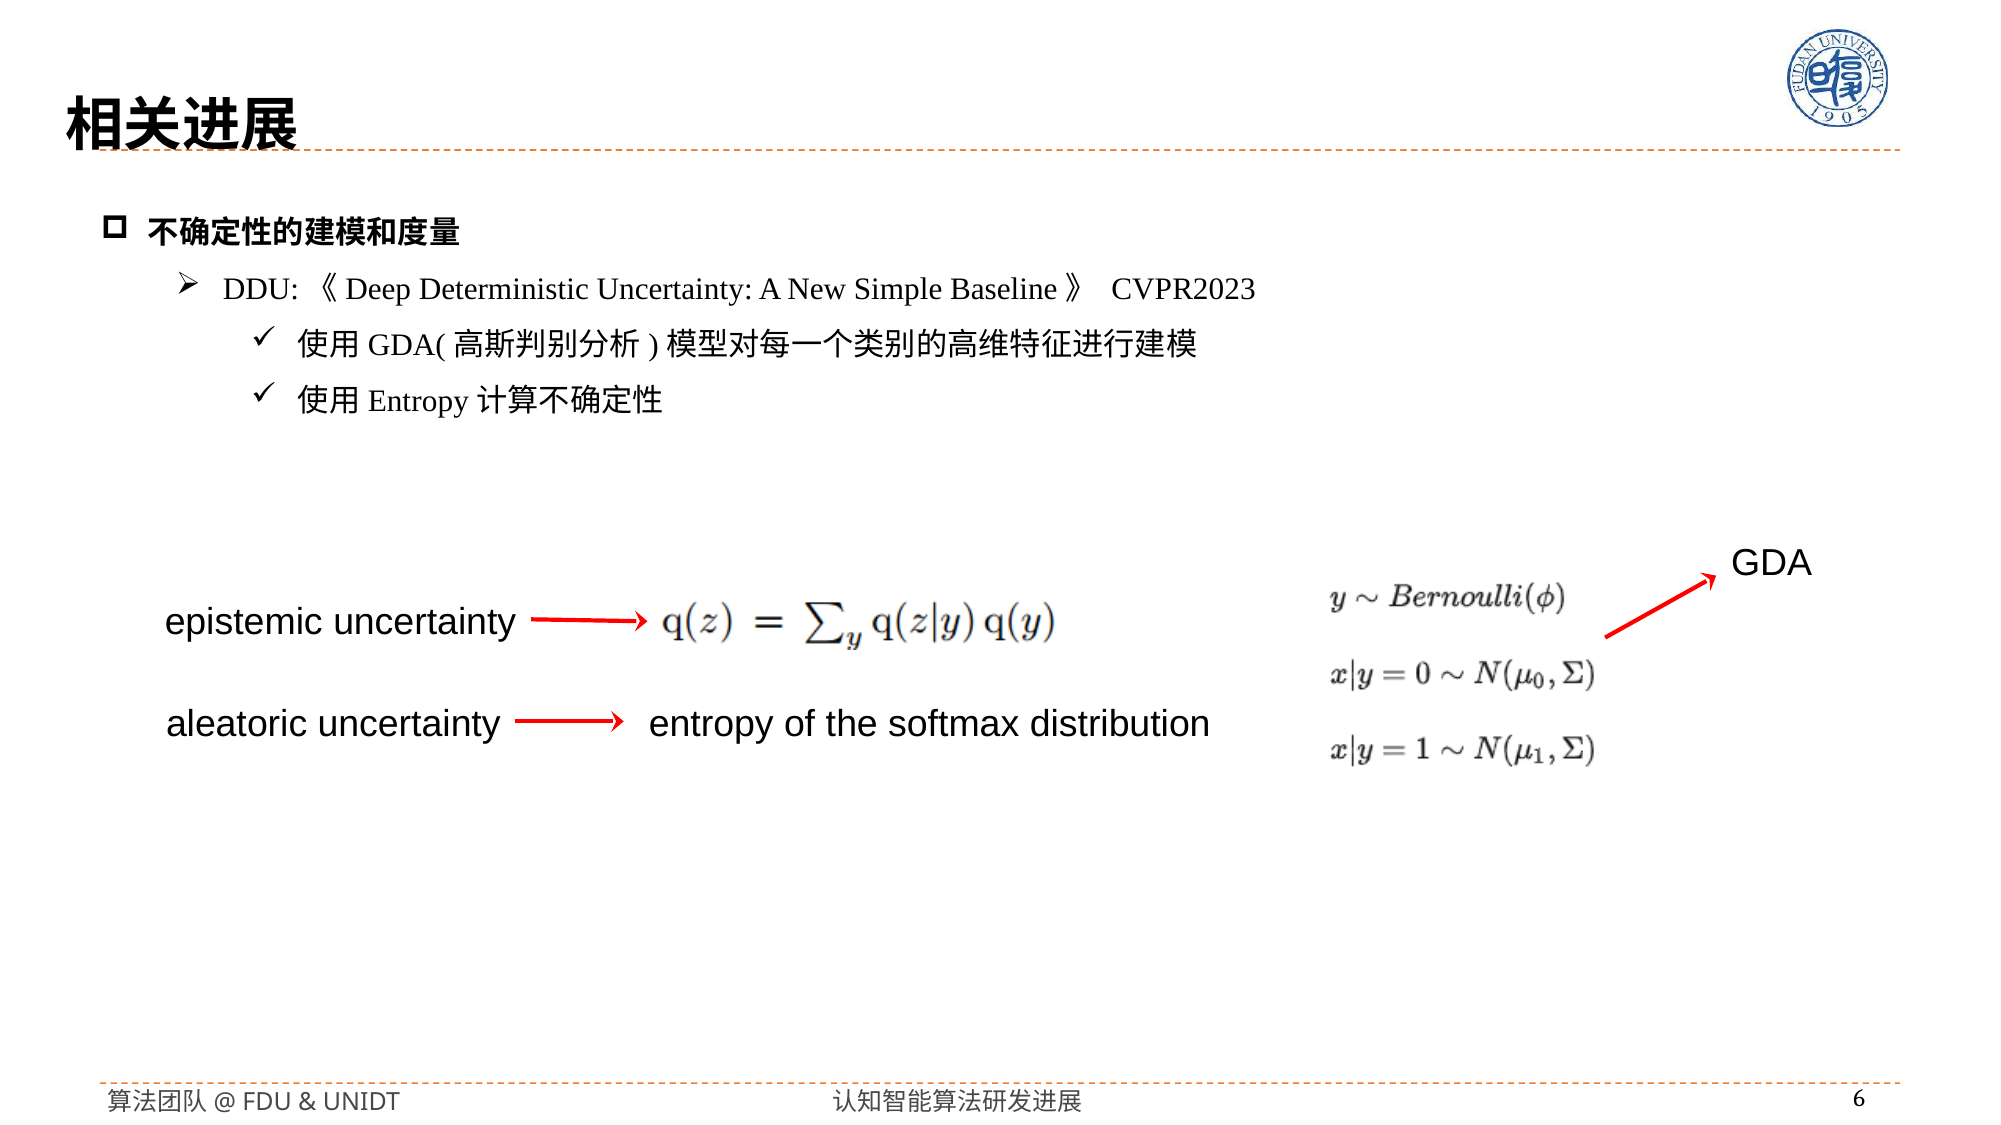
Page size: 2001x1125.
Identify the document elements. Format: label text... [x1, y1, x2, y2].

text_box 不确定性的建模和度量 DDU:《Deep Deterministic Uncertainty: A New Simple Baseline》 CVPR2023 使用GDA(高斯判别分析)模型对每一个类别的高维特征进行建模 使用Entropy计算不确定性 [86, 185, 1835, 426]
picture [1787, 29, 1888, 127]
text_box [164, 529, 1828, 798]
text_box 相关进展 [50, 79, 314, 165]
